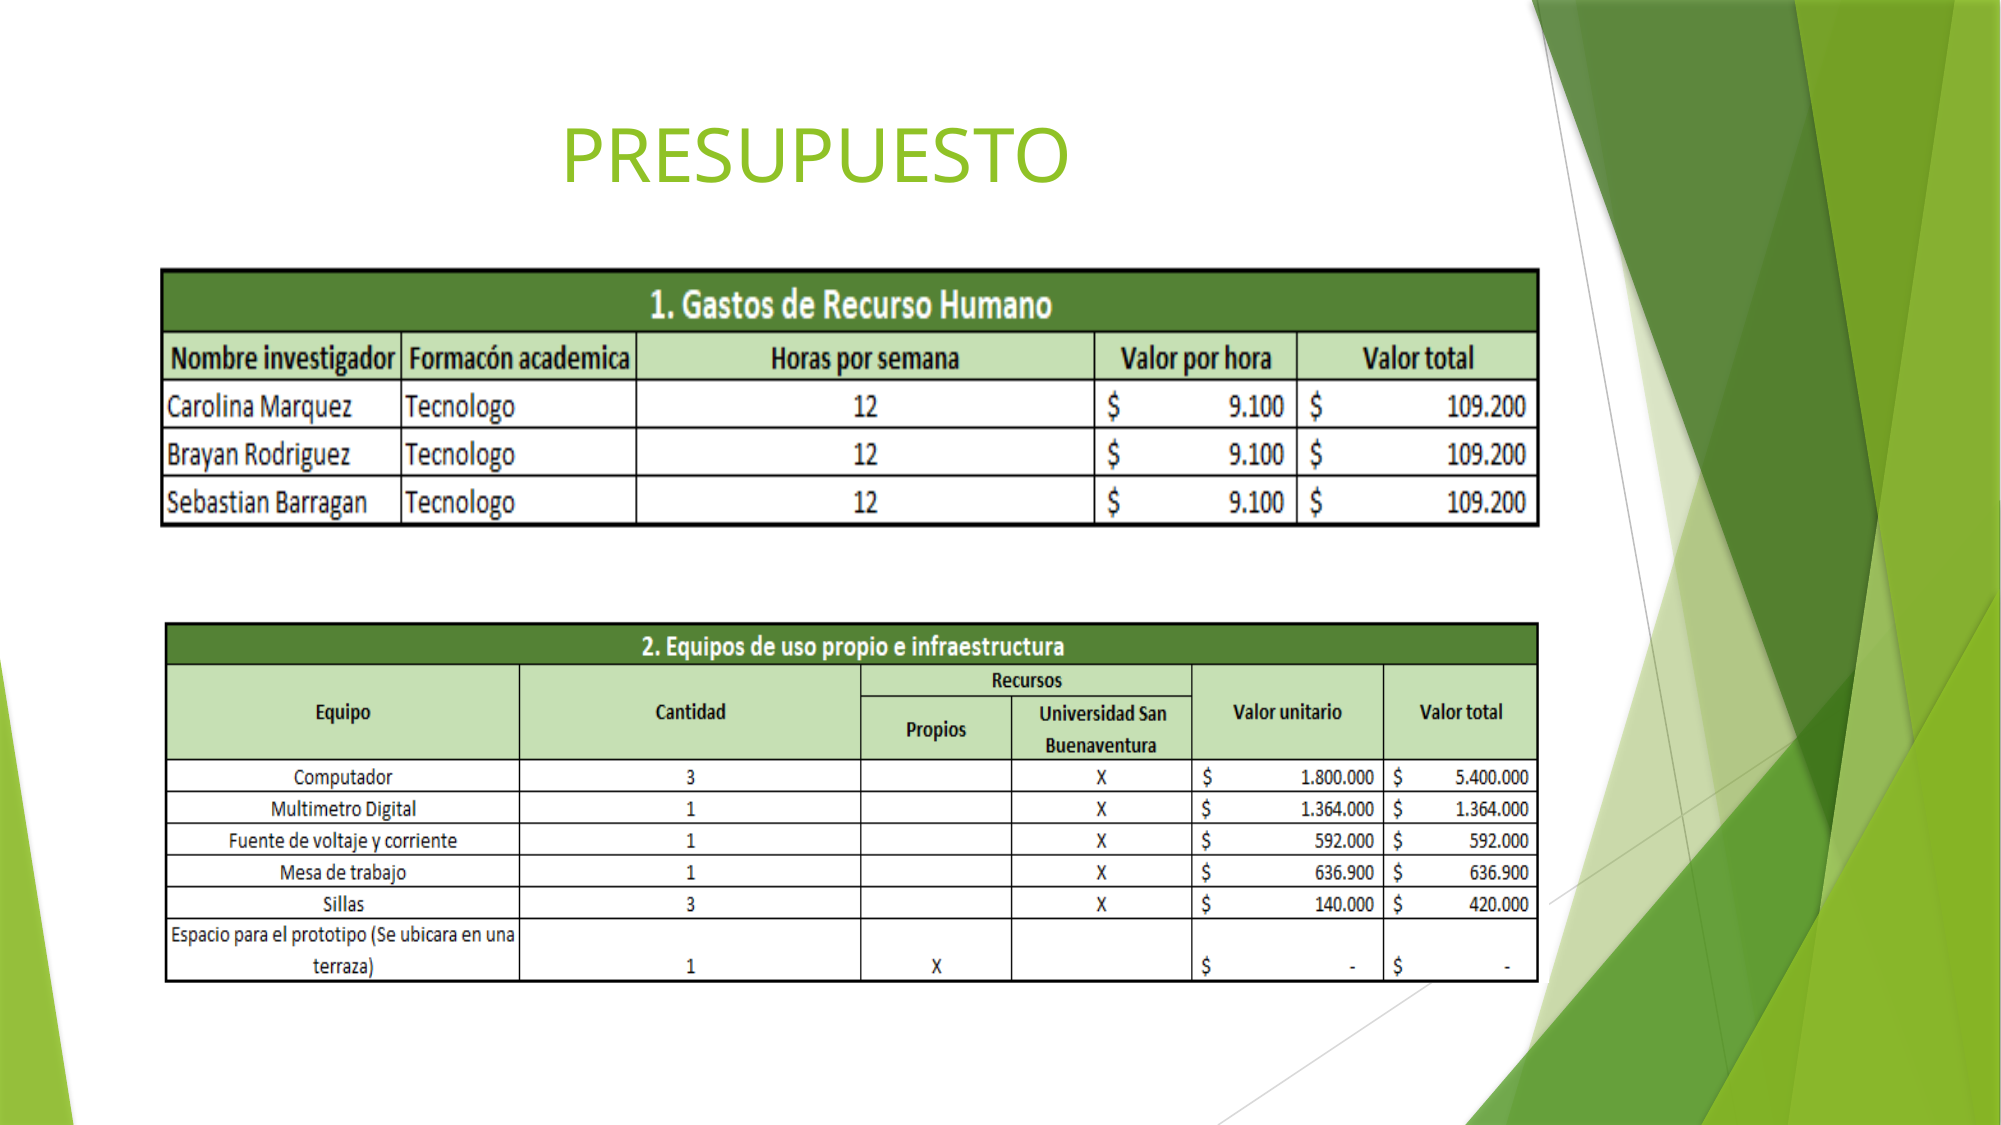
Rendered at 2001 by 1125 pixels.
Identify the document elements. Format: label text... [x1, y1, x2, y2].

picture [159, 611, 1550, 984]
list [159, 263, 1550, 545]
title PRESUPUESTO [111, 99, 1522, 222]
